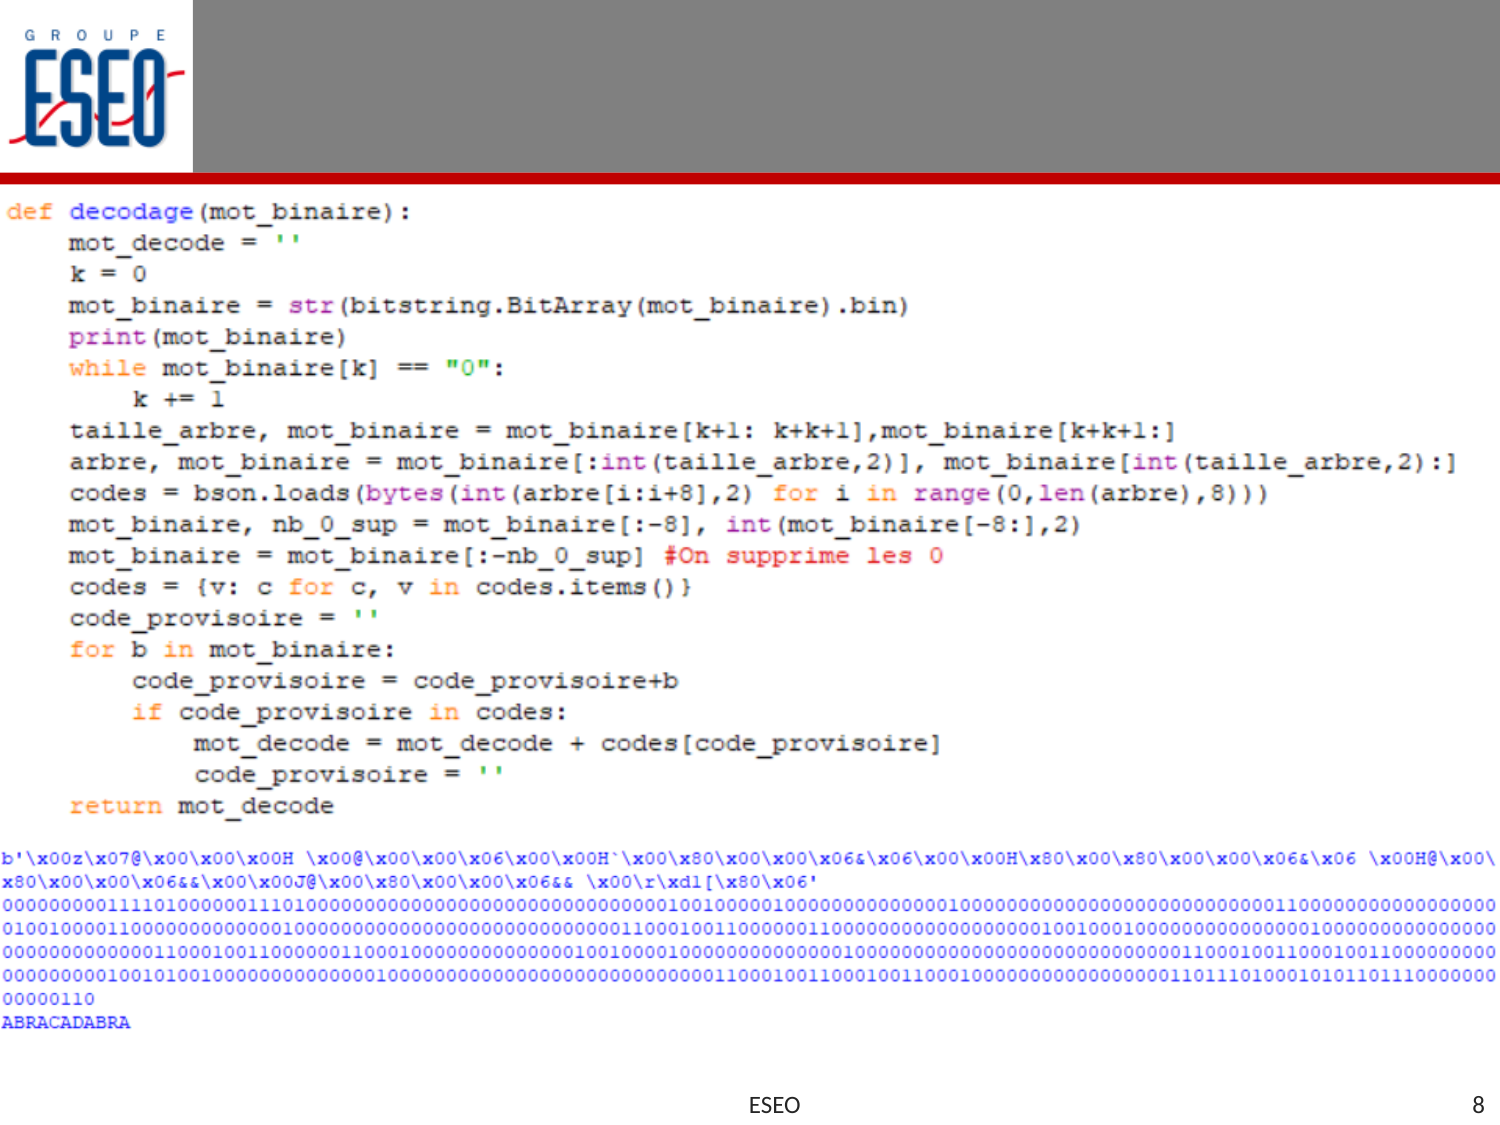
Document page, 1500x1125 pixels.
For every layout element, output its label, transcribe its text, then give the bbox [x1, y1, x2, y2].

picture [0, 193, 1462, 829]
slide_number 8 [1316, 1081, 1500, 1125]
picture [5, 22, 191, 155]
picture [0, 848, 1500, 1033]
footer ESEO [537, 1081, 1013, 1125]
